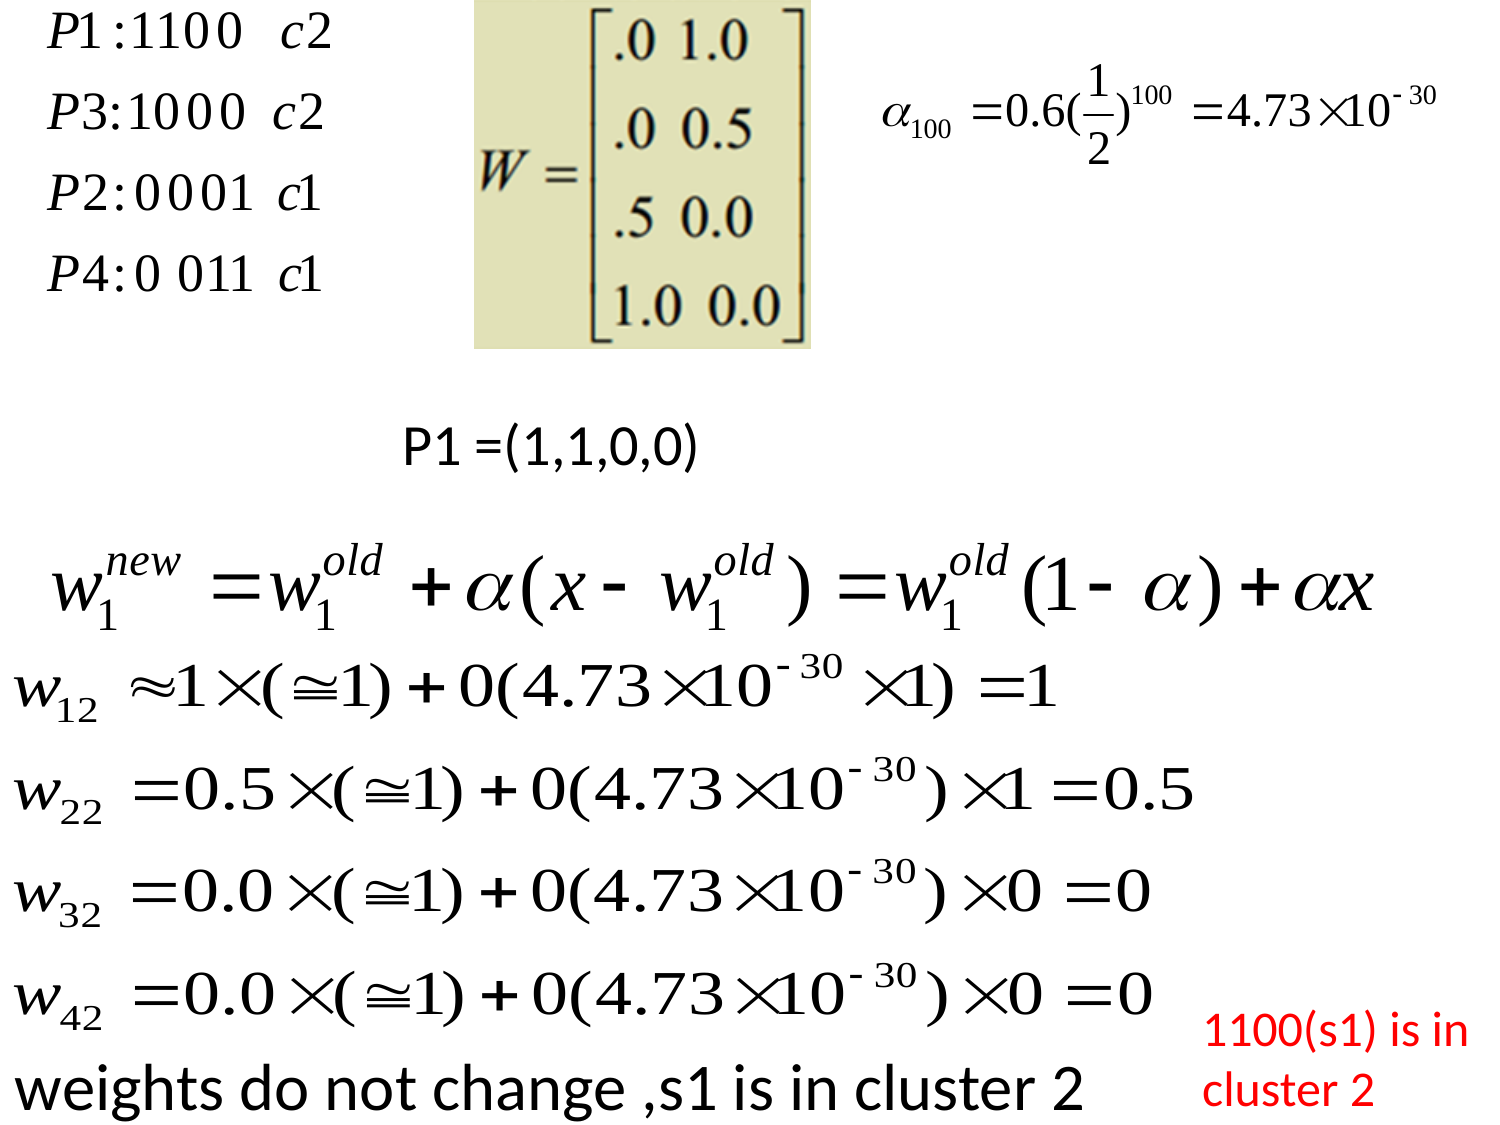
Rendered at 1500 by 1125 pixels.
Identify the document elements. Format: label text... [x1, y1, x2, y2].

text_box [874, 49, 1448, 176]
picture [474, 0, 812, 349]
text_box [37, 524, 1391, 644]
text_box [37, 0, 344, 316]
text_box 1100(s1) is in cluster 2 [1187, 988, 1500, 1124]
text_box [0, 637, 1209, 1044]
text_box weights do not change ,s1 is in cluster 2 [0, 1052, 1500, 1125]
text_box P1 =(1,1,0,0) [387, 399, 800, 485]
